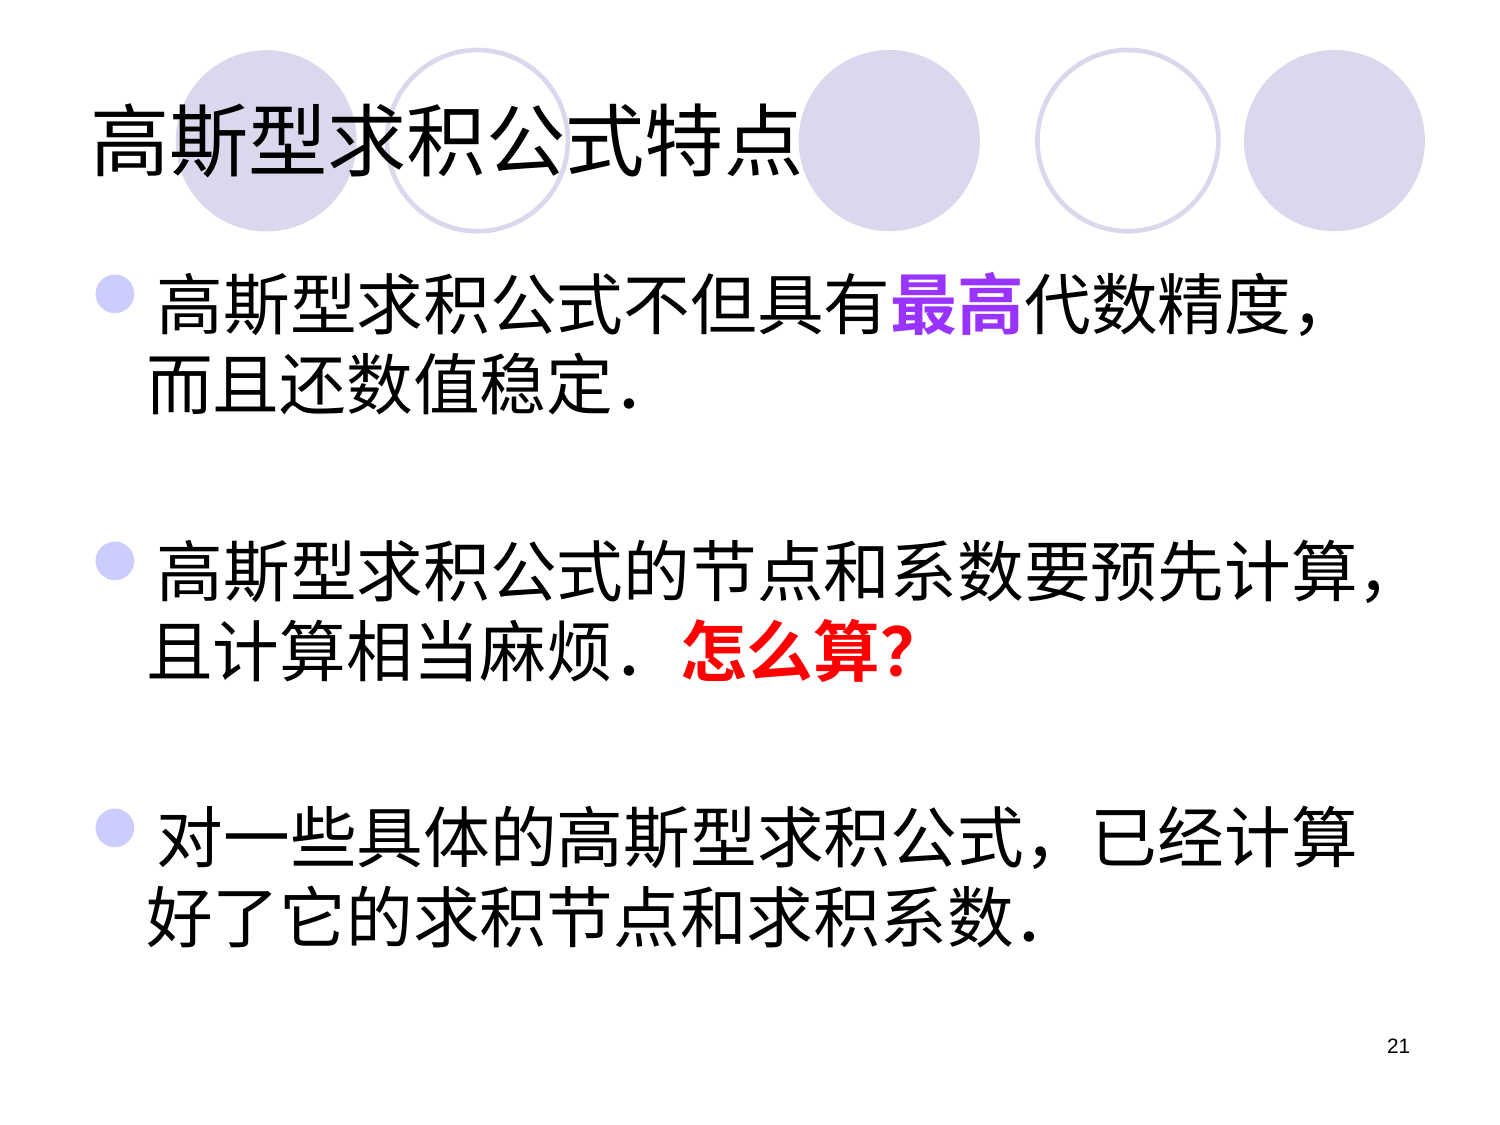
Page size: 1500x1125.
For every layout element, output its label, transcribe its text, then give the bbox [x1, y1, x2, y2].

list 高斯型求积公式不但具有最高代数精度，而且还数值稳定． 高斯型求积公式的节点和系数要预先计算，且计算相当麻烦．怎么算？ 对一些具体的高斯型求积公式，已经计算好了它的求积节点和求积系数． [75, 255, 1425, 1006]
slide_number 21 [1074, 1024, 1426, 1101]
title 高斯型求积公式特点 [75, 45, 1425, 233]
